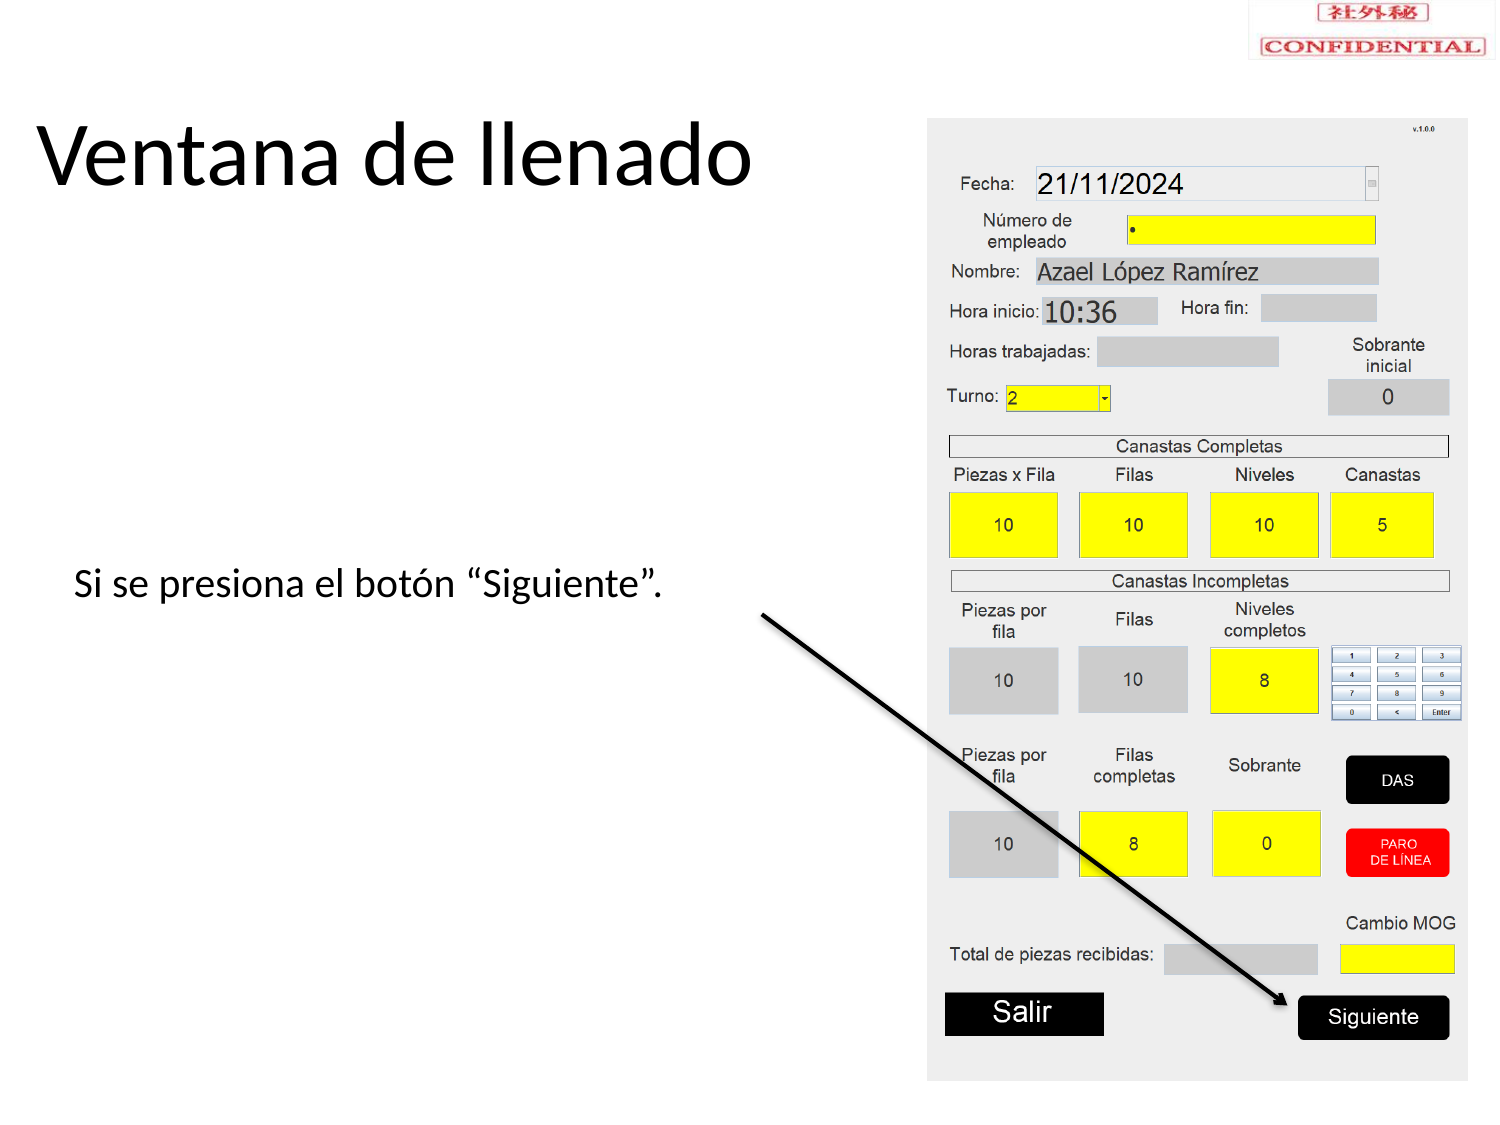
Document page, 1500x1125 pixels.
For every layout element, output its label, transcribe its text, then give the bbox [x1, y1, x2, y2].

text_box Si se presiona el botón “Siguiente”. [59, 498, 804, 613]
picture [926, 118, 1468, 1082]
picture [1248, 0, 1496, 60]
title Ventana de llenado [0, 54, 845, 243]
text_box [761, 614, 1288, 1006]
